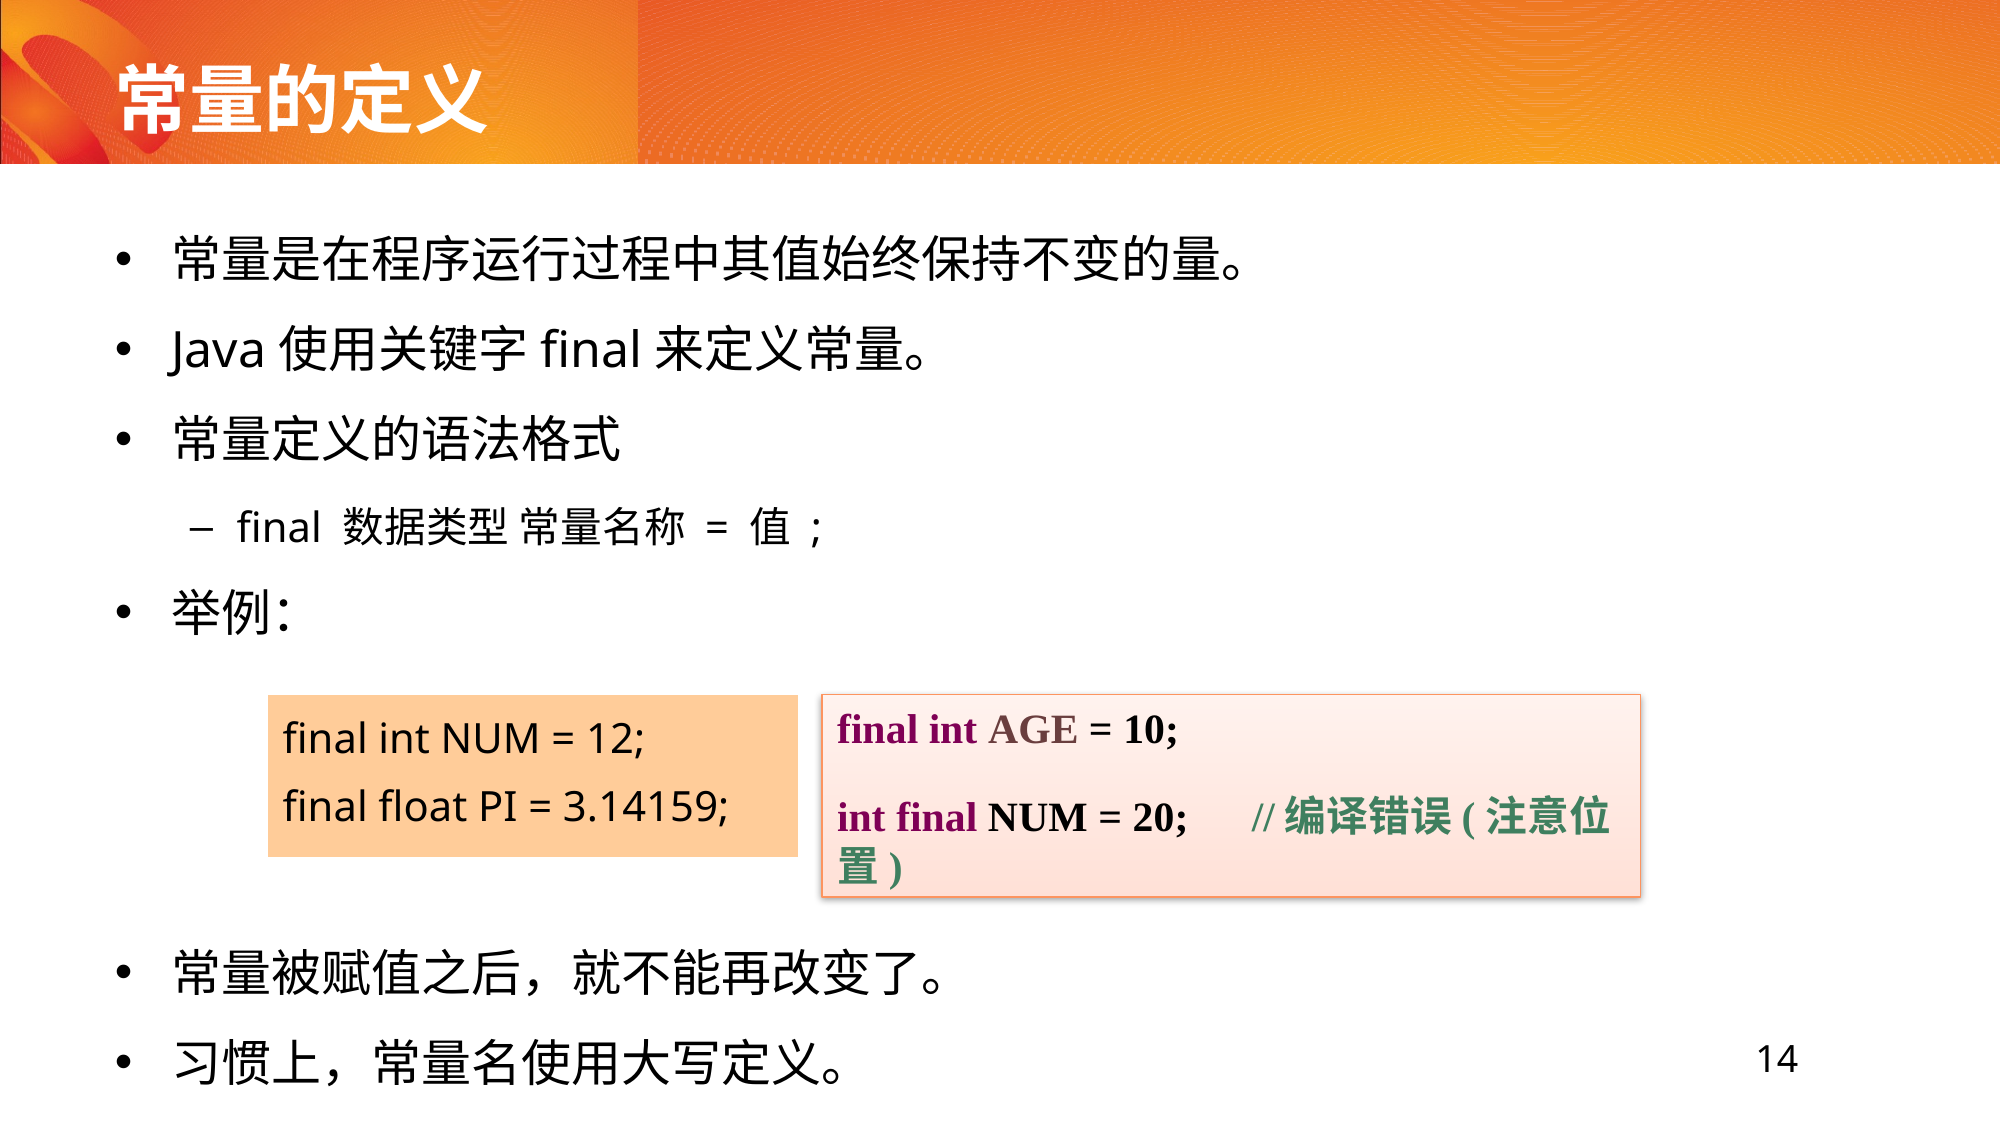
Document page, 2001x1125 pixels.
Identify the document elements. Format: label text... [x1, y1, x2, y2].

picture [0, 0, 2000, 164]
list 常量是在程序运行过程中其值始终保持不变的量。 Java使用关键字final来定义常量。 常量定义的语法格式 final 数据类型 常量名称 = 值 ; 举例： 常量被赋值之后，就不能再改变了。 习惯上，常量名使用大写定义。 [99, 190, 1900, 1005]
text_box final int NUM = 12; final float PI = 3.14159; [267, 694, 799, 858]
text_box final int AGE = 10; int final NUM = 20; //编译错误(注意位置) [821, 694, 1641, 898]
title 常量的定义 [99, 45, 1900, 167]
